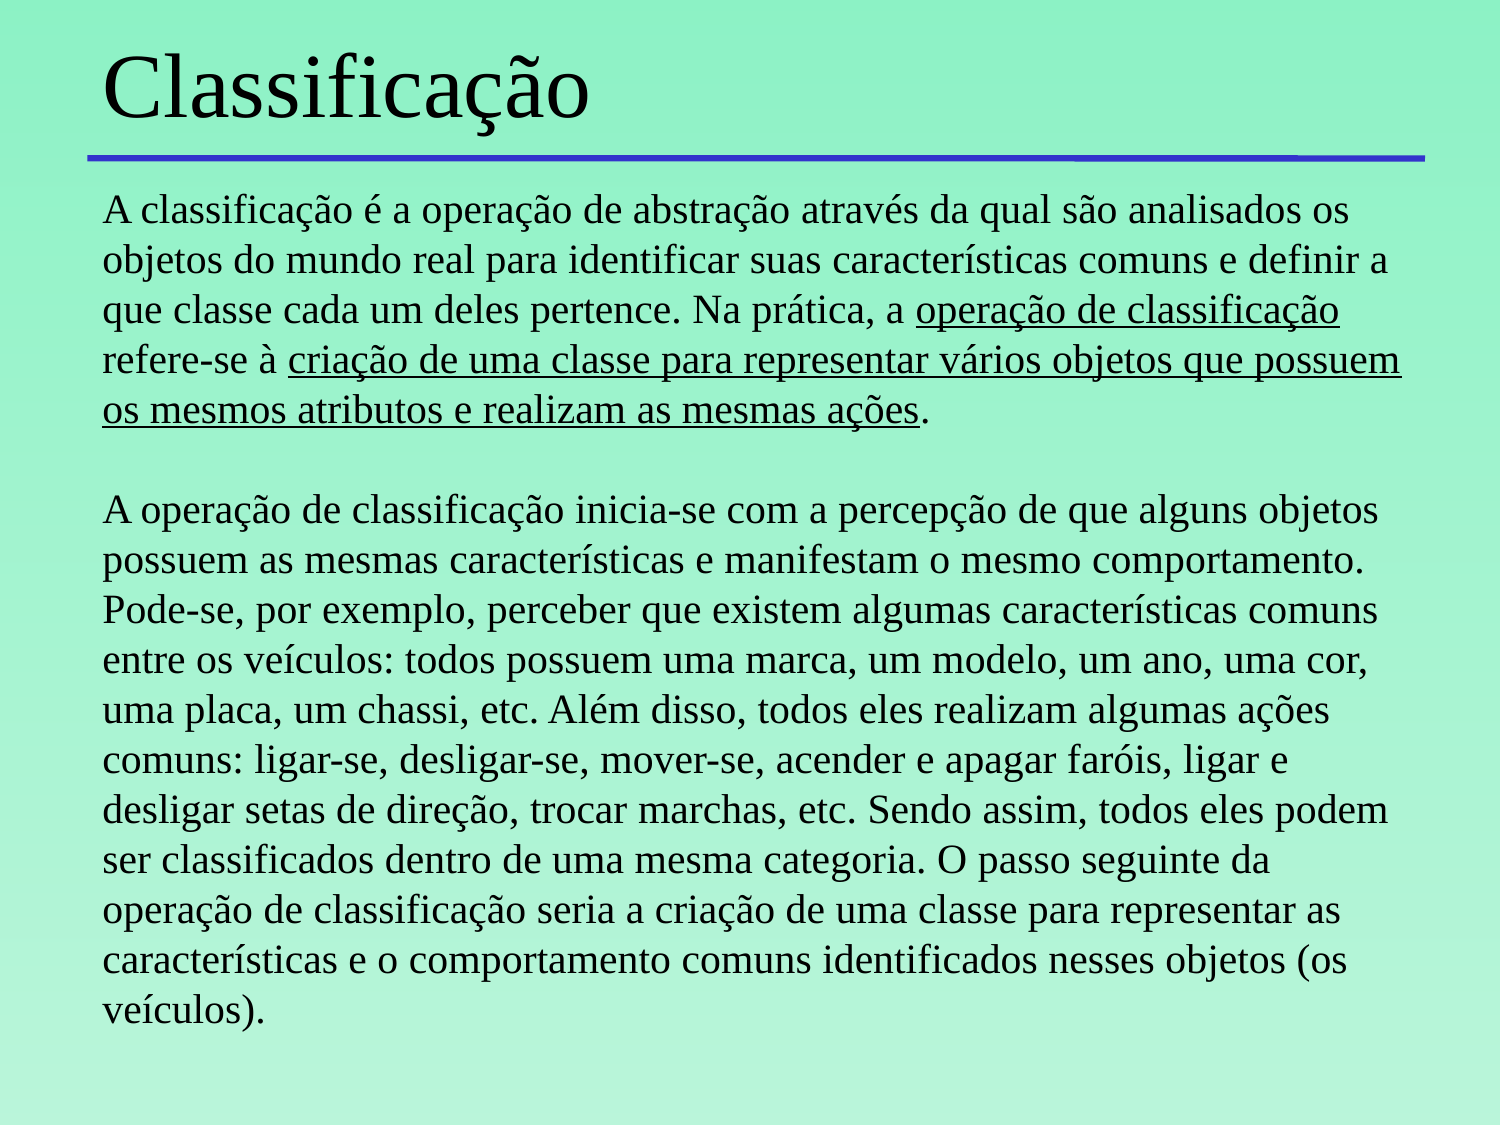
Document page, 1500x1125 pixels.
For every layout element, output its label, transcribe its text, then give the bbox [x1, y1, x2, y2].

text_box A classificação é a operação de abstração através da qual são analisados os objetos do mundo real para identificar suas características comuns e definir a que classe cada um deles pertence. Na prática, a operação de classificação refere-se à criação de uma classe para representar vários objetos que possuem os mesmos atributos e realizam as mesmas ações. A operação de classificação inicia-se com a percepção de que alguns objetos possuem as mesmas características e manifestam o mesmo comportamento. Pode-se, por exemplo, perceber que existem algumas características comuns entre os veículos: todos possuem uma marca, um modelo, um ano, uma cor, uma placa, um chassi, etc. Além disso, todos eles realizam algumas ações comuns: ligar-se, desligar-se, mover-se, acender e apagar faróis, ligar e desligar setas de direção, trocar marchas, etc. Sendo assim, todos eles podem ser classificados dentro de uma mesma categoria. O passo seguinte da operação de classificação seria a criação de uma classe para representar as características e o comportamento comuns identificados nesses objetos (os veículos). [87, 173, 1425, 1040]
title Classificação [87, 24, 1363, 138]
